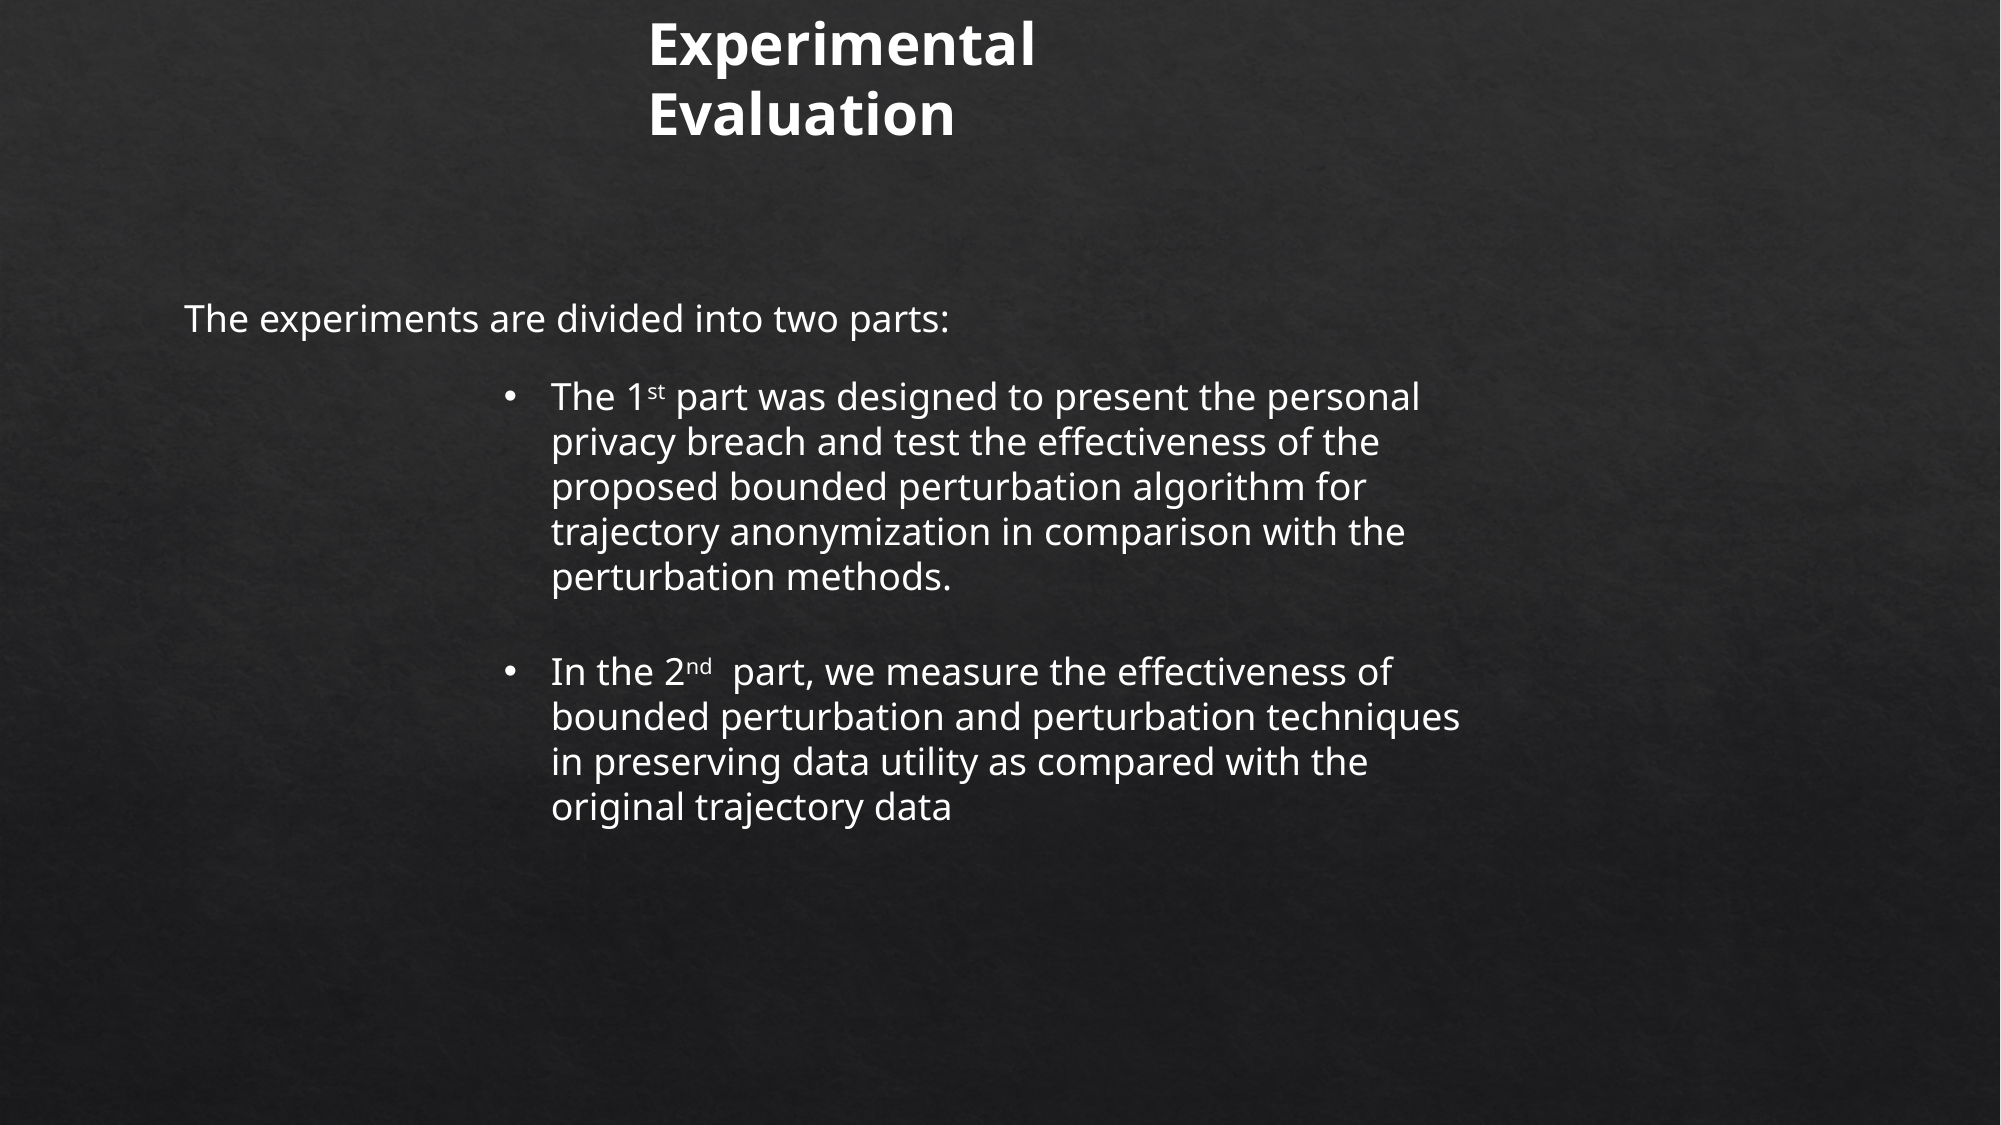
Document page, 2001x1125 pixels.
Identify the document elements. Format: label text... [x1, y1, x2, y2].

text_box The 1st part was designed to present the personal privacy breach and test the effectiveness of the proposed bounded perturbation algorithm for trajectory anonymization in comparison with the perturbation methods. [489, 365, 1489, 606]
text_box In the 2nd part, we measure the effectiveness of bounded perturbation and perturbation techniques in preserving data utility as compared with the original trajectory data [489, 640, 1489, 836]
text_box Experimental Evaluation [632, 0, 1346, 155]
text_box The experiments are divided into two parts: [169, 287, 1169, 392]
